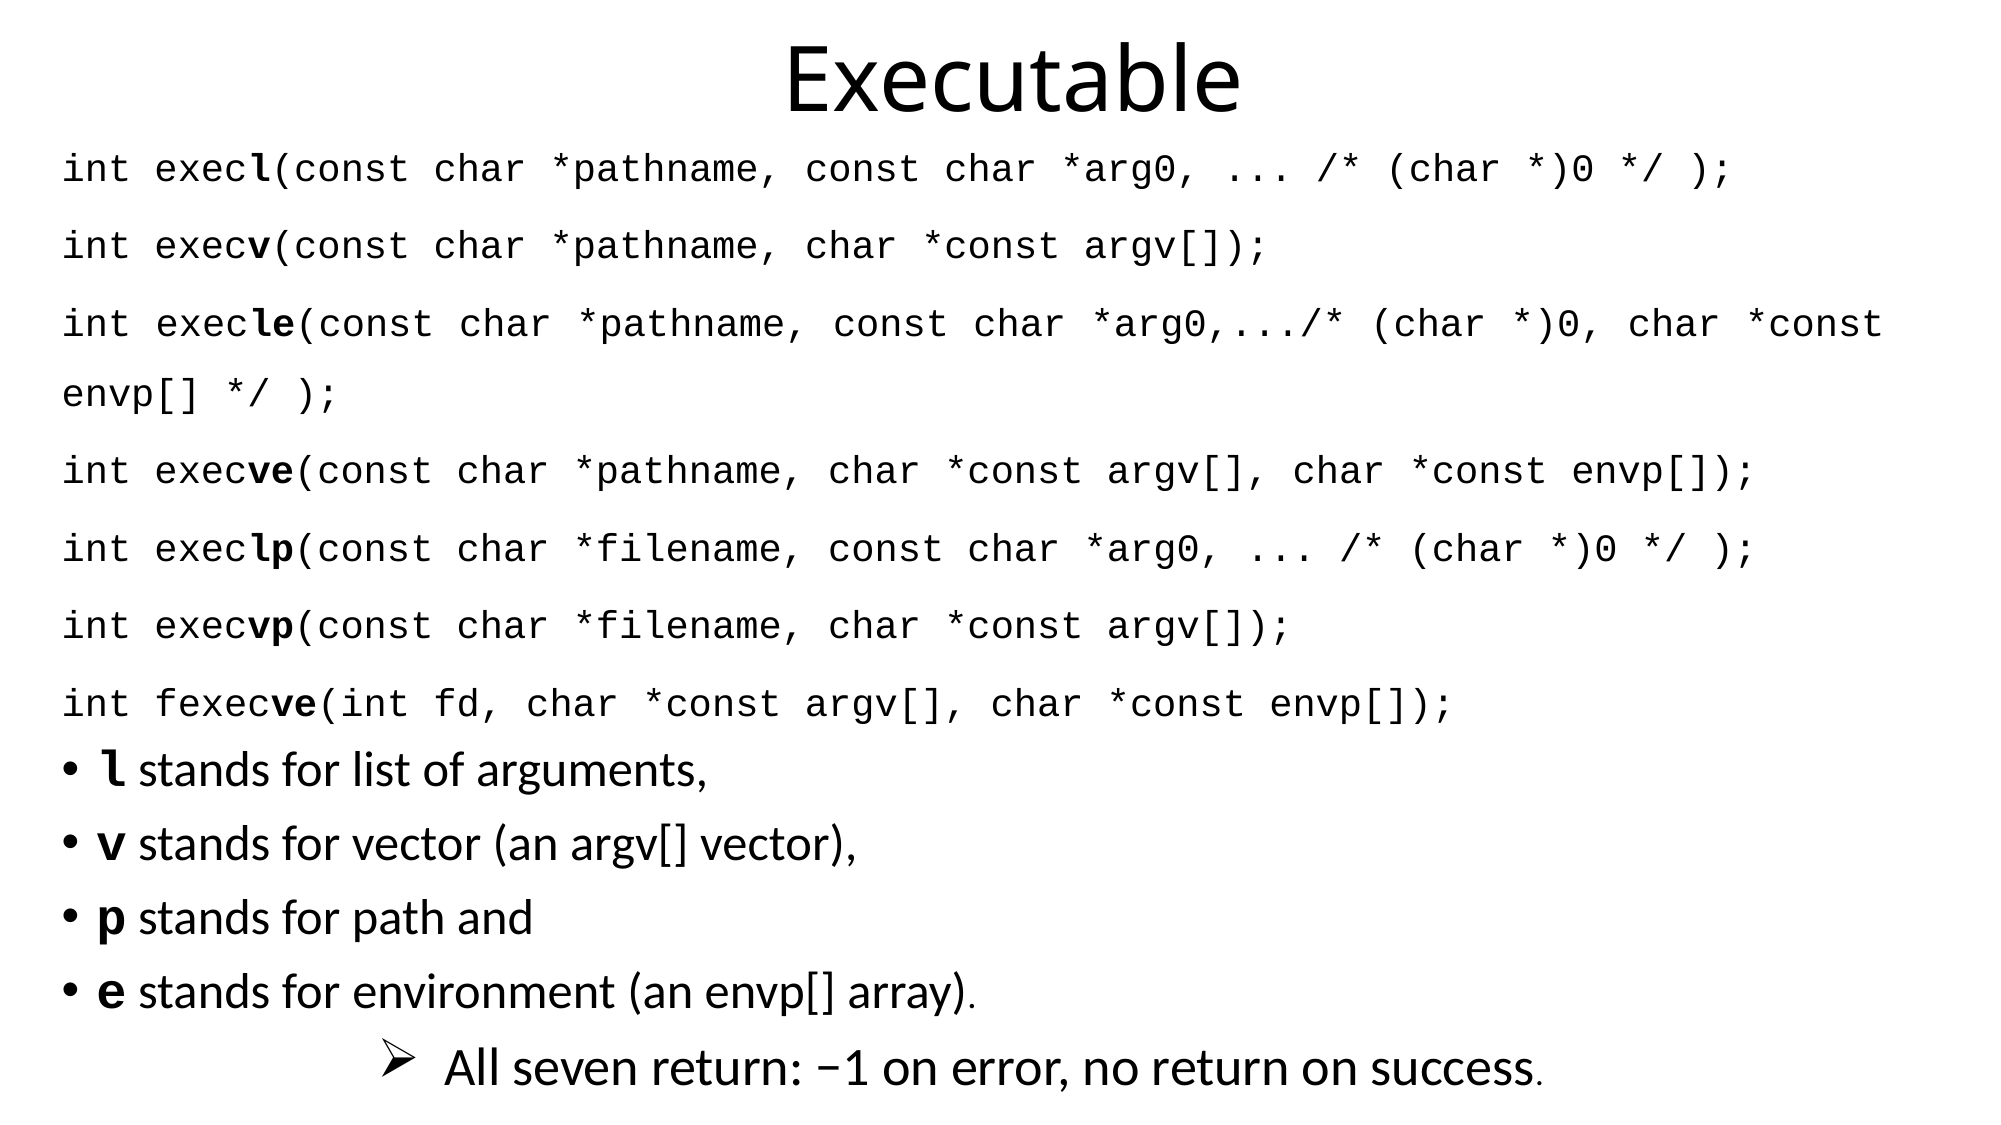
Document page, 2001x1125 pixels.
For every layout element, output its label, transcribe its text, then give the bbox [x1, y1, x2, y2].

list int execl(const char *pathname, const char *arg0, ... /* (char *)0 */ ); int execv(const char *pathname, char *const argv[]); int execle(const char *pathname, const char *arg0,.../* (char *)0, char *const envp[] */ ); int execve(const char *pathname, char *const argv[], char *const envp[]); int execlp(const char *filename, const char *arg0, ... /* (char *)0 */ ); int execvp(const char *filename, char *const argv[]); int fexecve(int fd, char *const argv[], char *const envp[]); l stands for list of arguments, v stands for vector (an argv[] vector), p stands for path and e stands for environment (an envp[] array). All seven return: −1 on error, no return on success. [46, 111, 1902, 1125]
title Executable [150, 24, 1876, 111]
